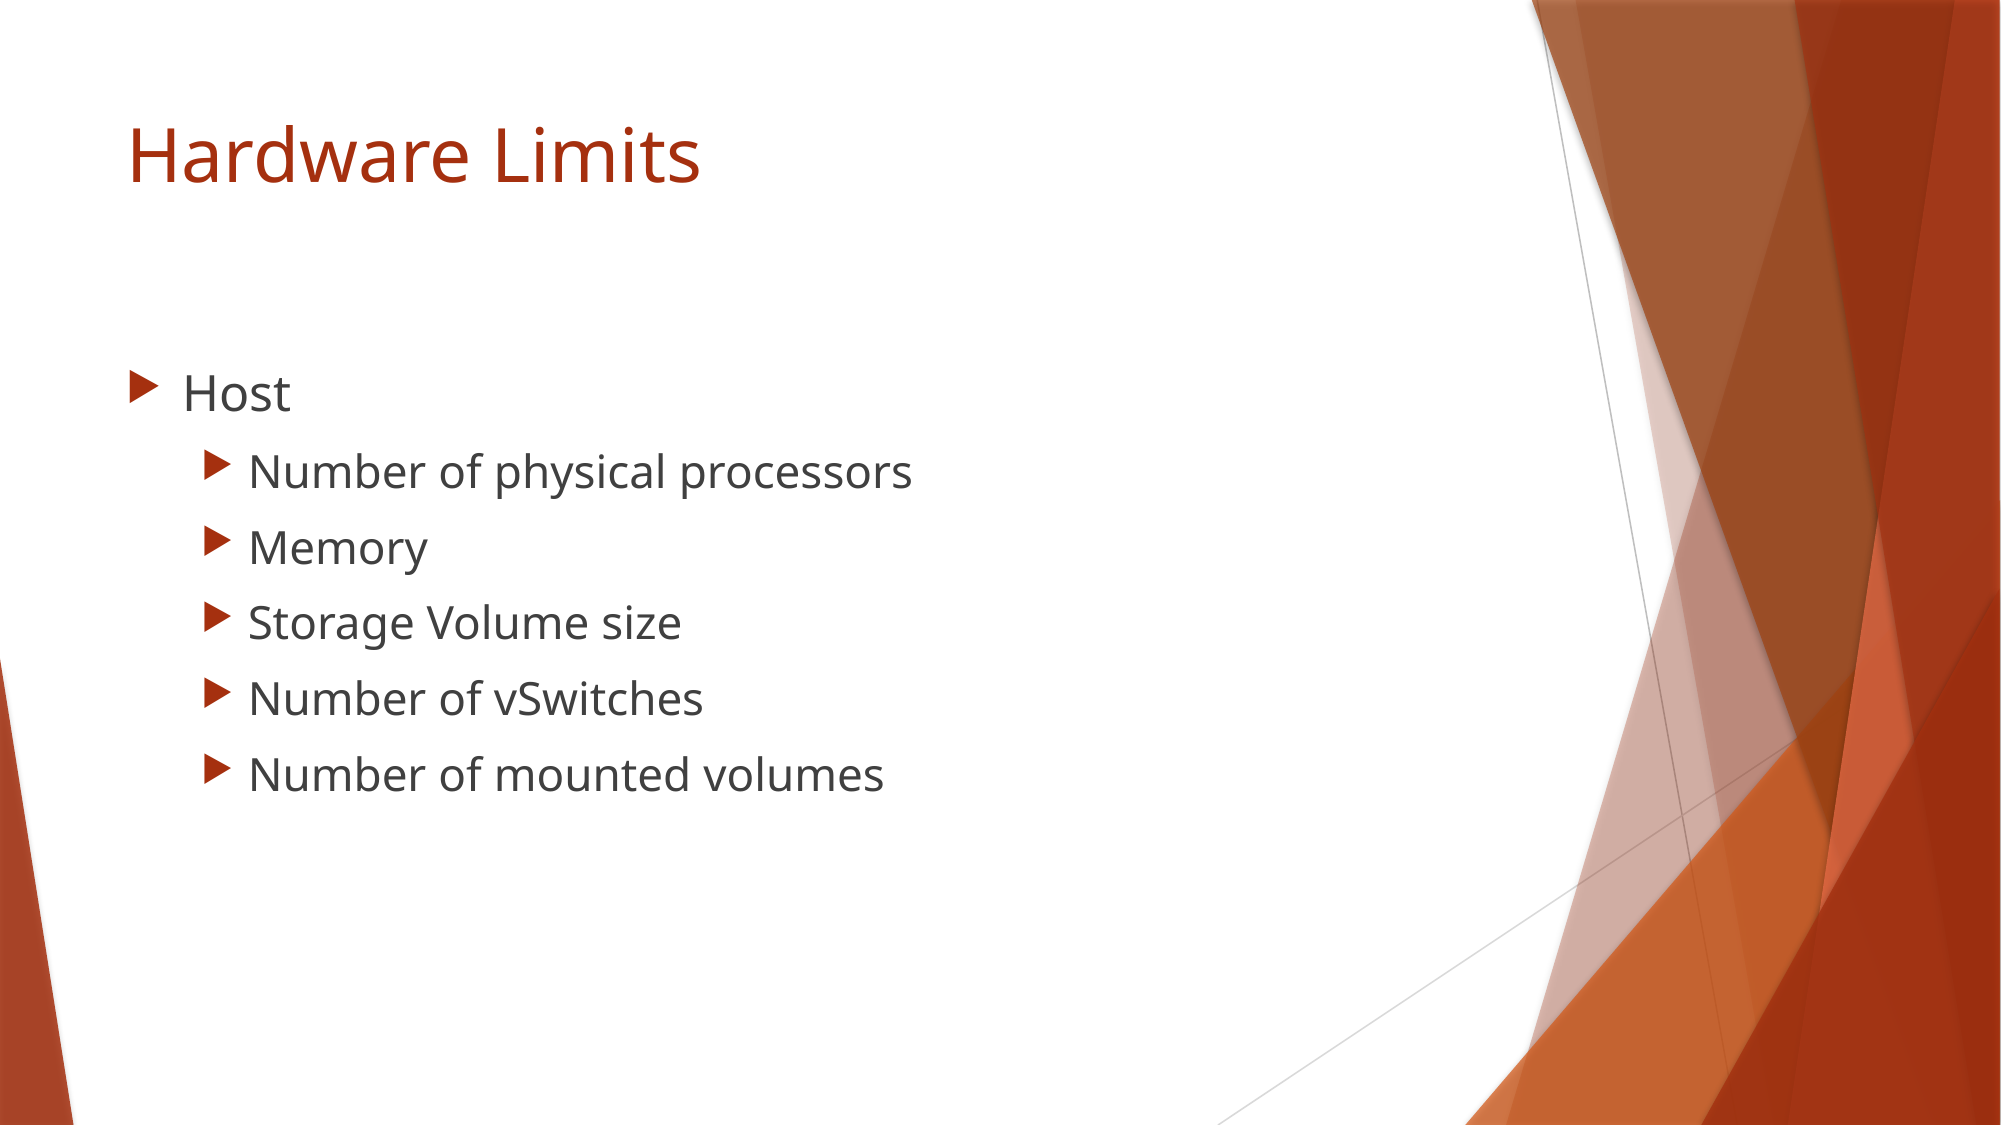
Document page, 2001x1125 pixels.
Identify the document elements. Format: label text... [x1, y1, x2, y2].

list Host Number of physical processors Memory Storage Volume size Number of vSwitches Number of mounted volumes [111, 354, 1461, 992]
title Hardware Limits [111, 99, 1522, 317]
